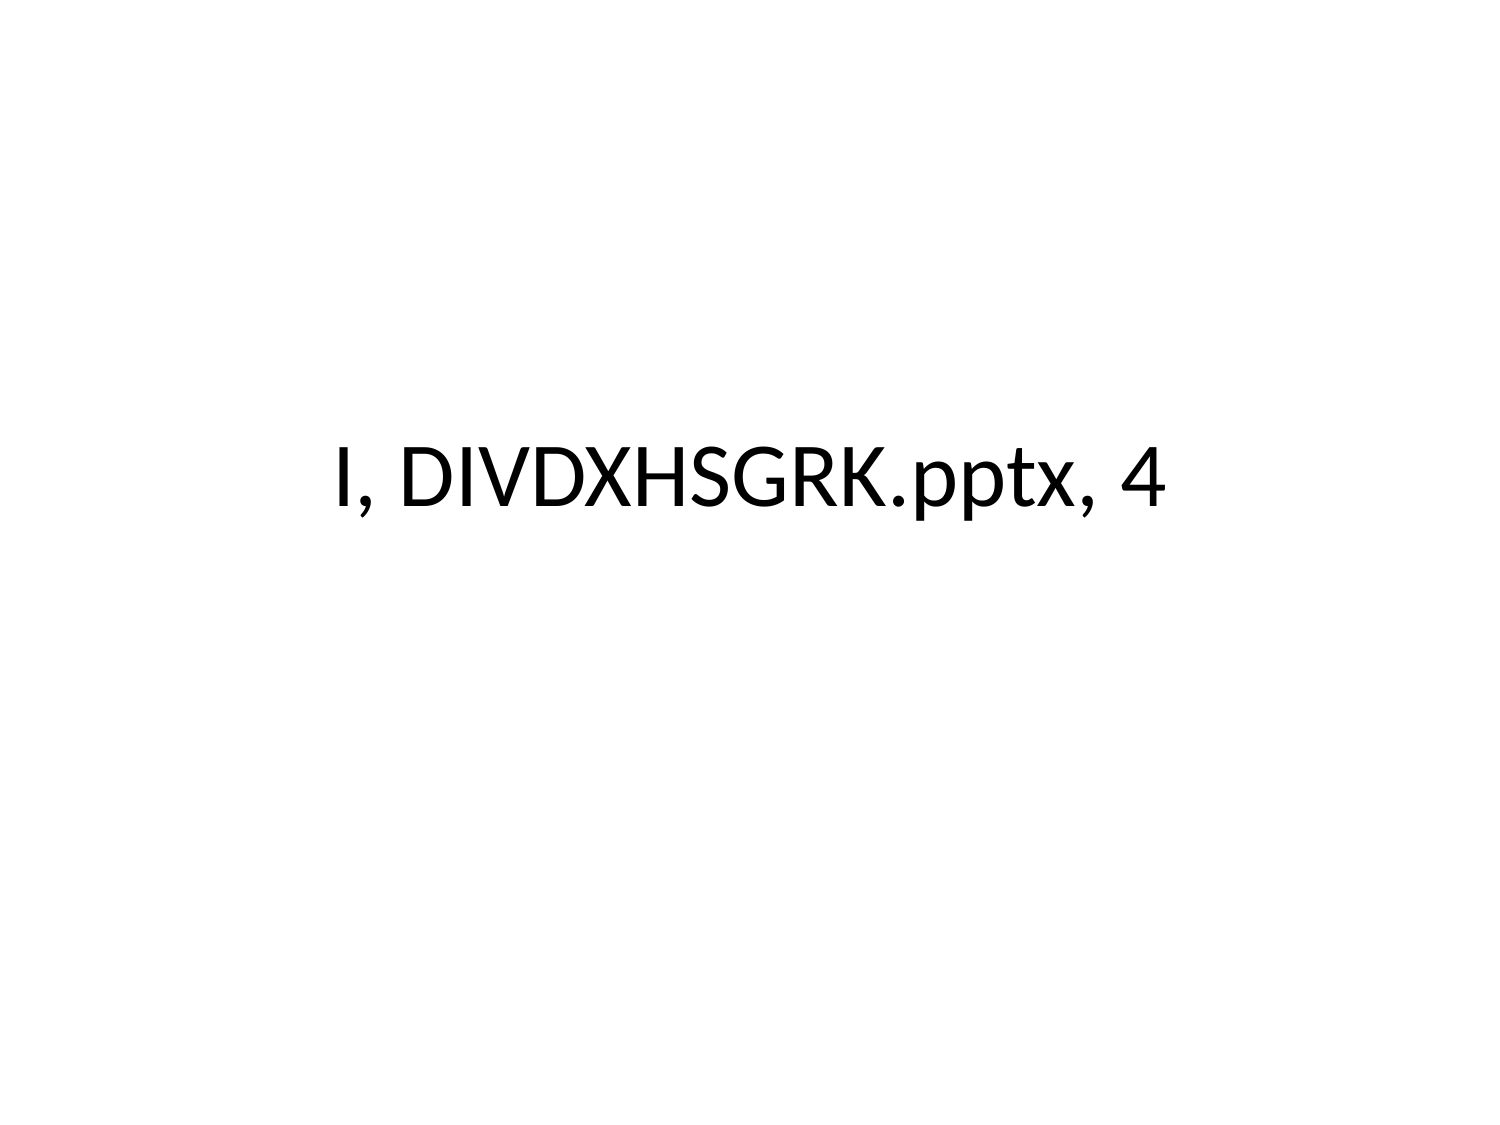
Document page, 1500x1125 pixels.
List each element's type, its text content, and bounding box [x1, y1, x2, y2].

title I, DIVDXHSGRK.pptx, 4 [112, 349, 1388, 591]
